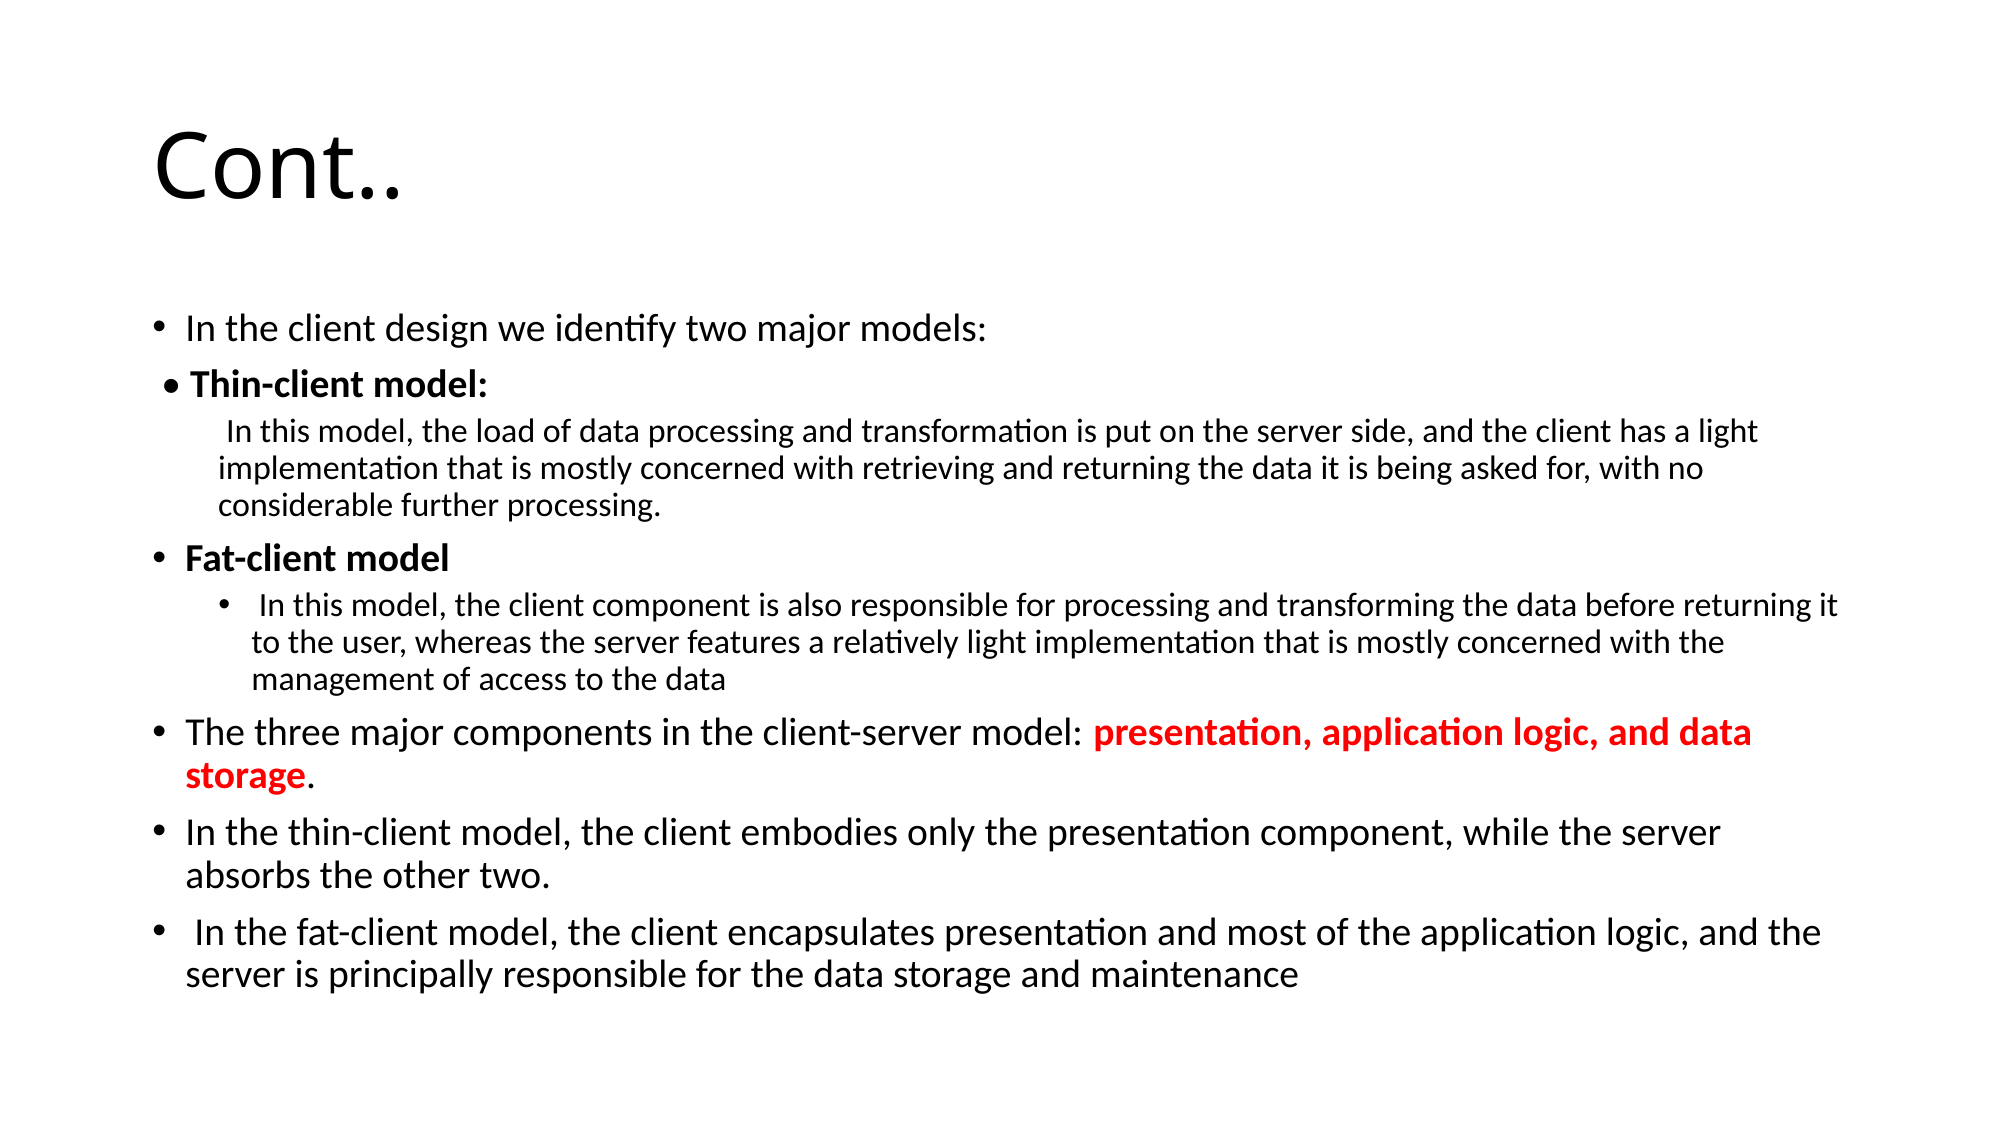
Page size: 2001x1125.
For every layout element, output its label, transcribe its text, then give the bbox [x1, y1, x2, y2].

list In the client design we identify two major models: • Thin-client model: In this model, the load of data processing and transformation is put on the server side, and the client has a light implementation that is mostly concerned with retrieving and returning the data it is being asked for, with no considerable further processing. Fat-client model In this model, the client component is also responsible for processing and transforming the data before returning it to the user, whereas the server features a relatively light implementation that is mostly concerned with the management of access to the data The three major components in the client-server model: presentation, application logic, and data storage. In the thin-client model, the client embodies only the presentation component, while the server absorbs the other two. In the fat-client model, the client encapsulates presentation and most of the application logic, and the server is principally responsible for the data storage and maintenance [137, 299, 1863, 1014]
title Cont.. [137, 59, 1863, 278]
